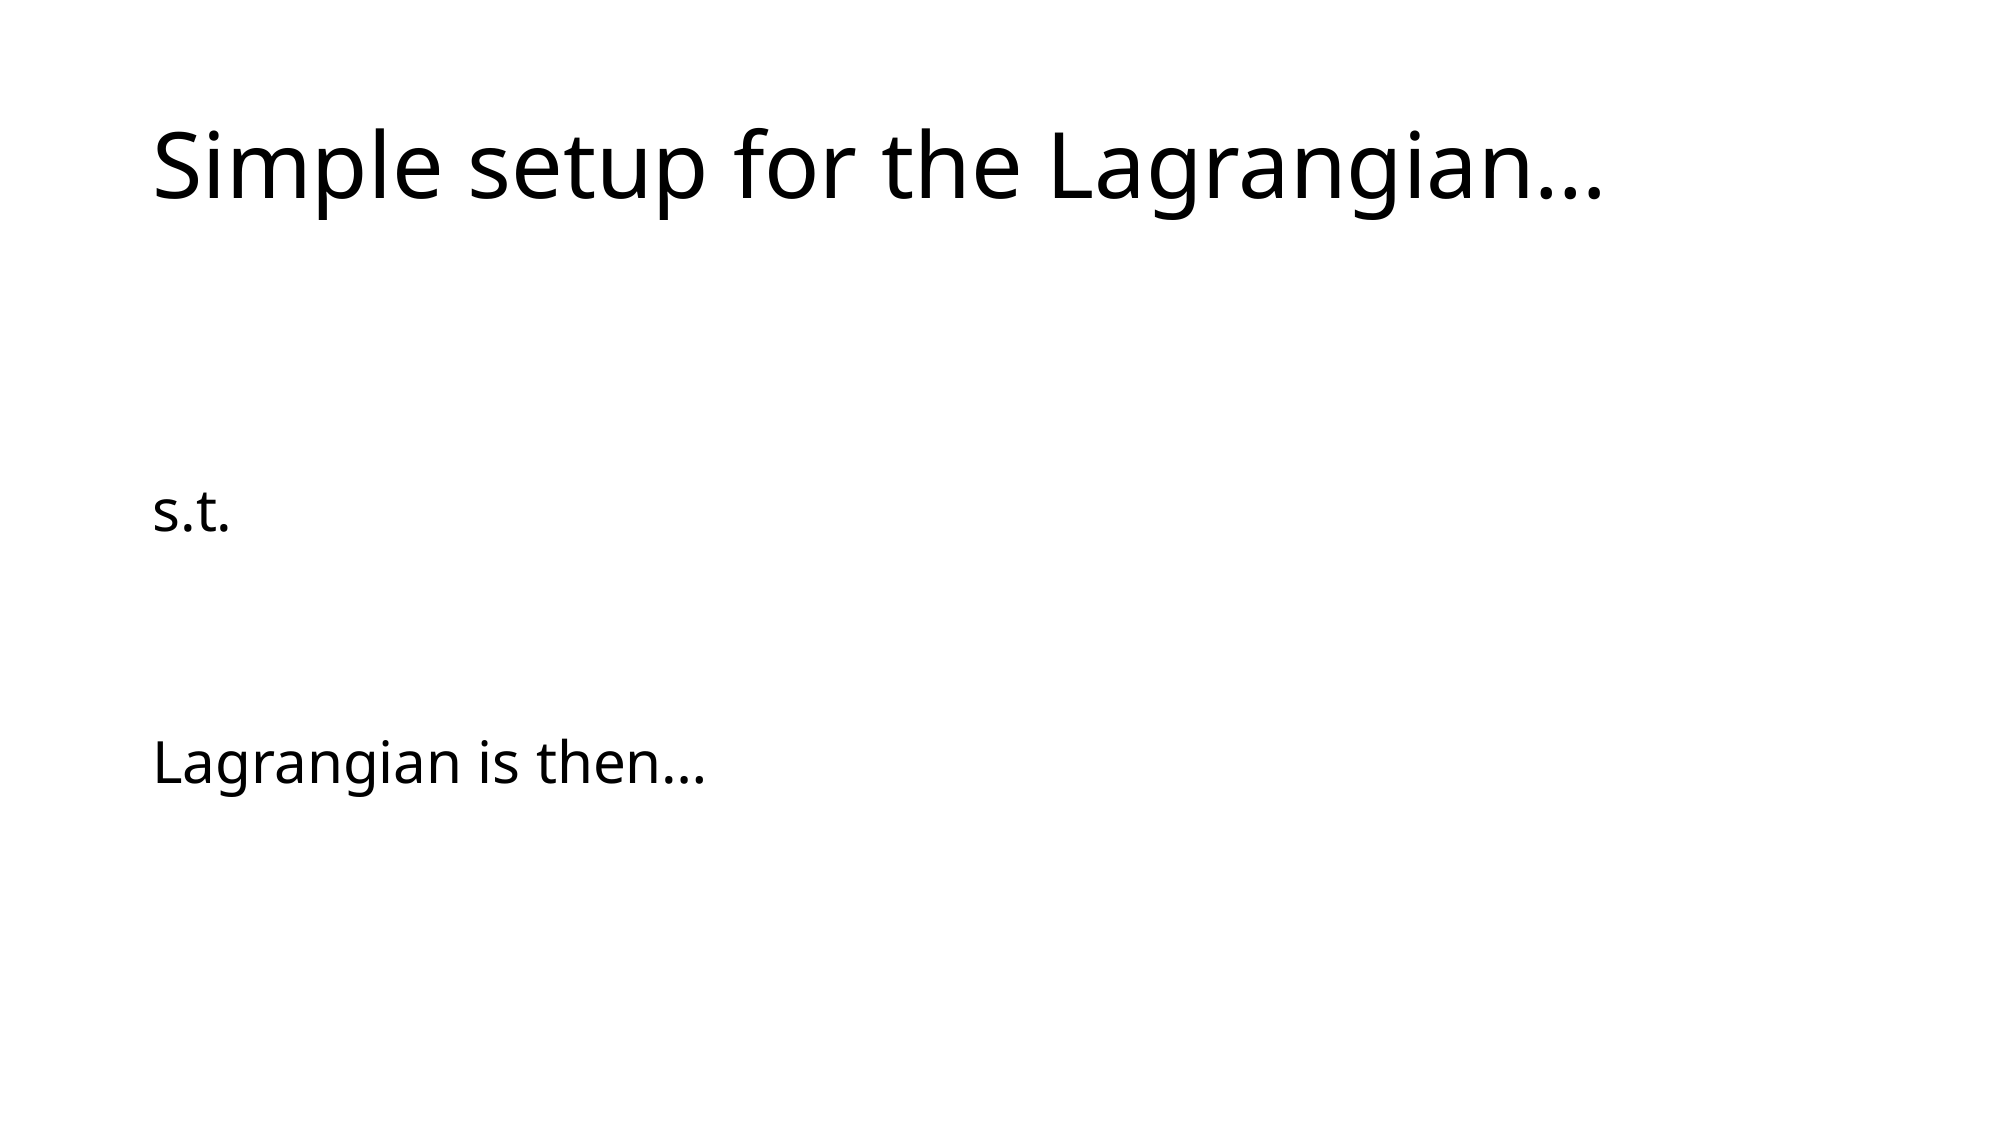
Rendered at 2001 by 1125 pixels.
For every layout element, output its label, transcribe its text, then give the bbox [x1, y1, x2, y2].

title Simple setup for the Lagrangian… [137, 59, 1863, 278]
